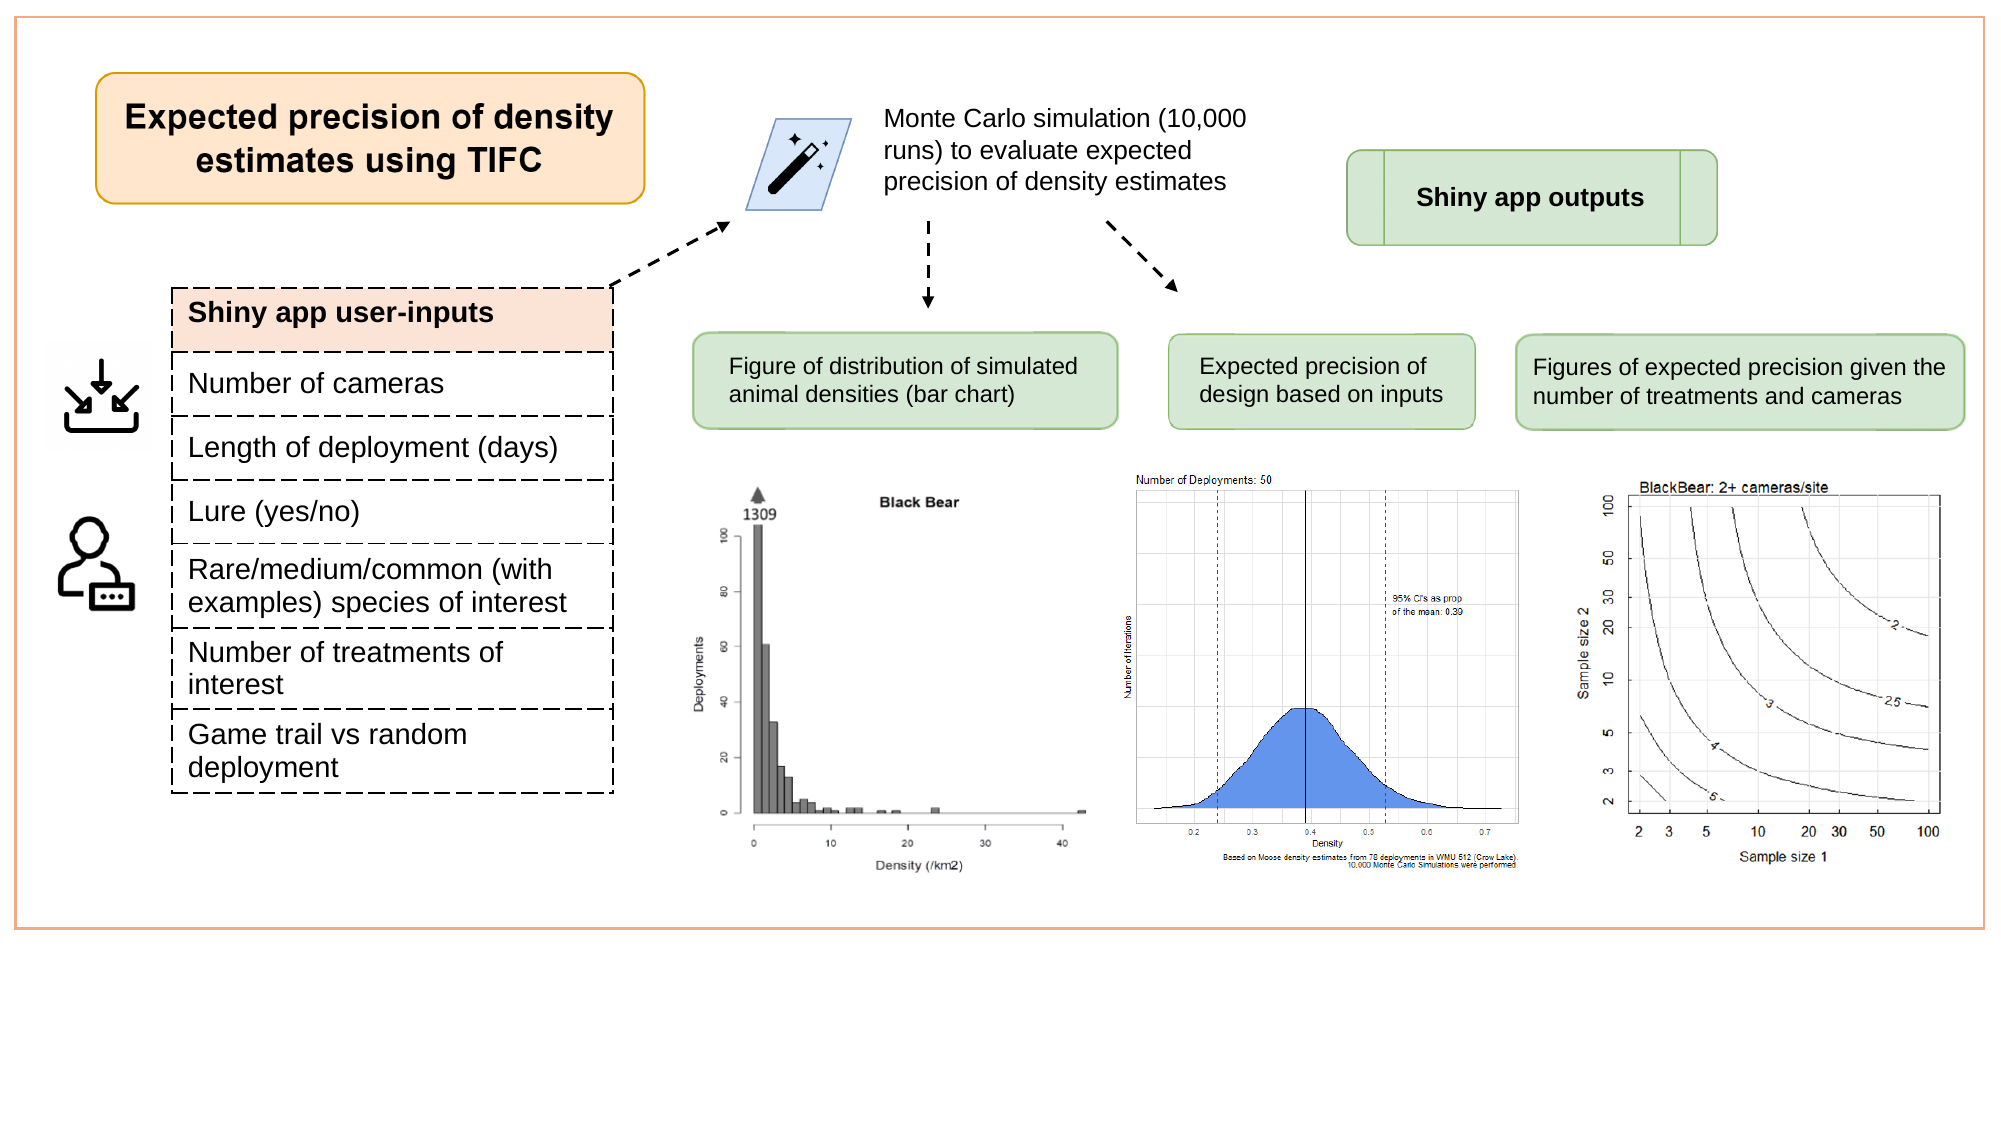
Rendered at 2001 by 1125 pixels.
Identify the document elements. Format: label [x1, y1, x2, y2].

picture [1118, 468, 1523, 874]
text_box [14, 16, 1986, 930]
text_box [1495, 330, 1985, 434]
text_box [673, 329, 1143, 432]
picture [52, 513, 146, 627]
picture [680, 476, 1102, 876]
picture [44, 338, 159, 453]
picture [72, 50, 667, 226]
picture [729, 103, 868, 226]
picture [1329, 146, 1735, 249]
text_box [1106, 220, 1179, 293]
text_box [608, 221, 731, 287]
picture [1561, 442, 1967, 877]
text_box [1153, 330, 1490, 434]
